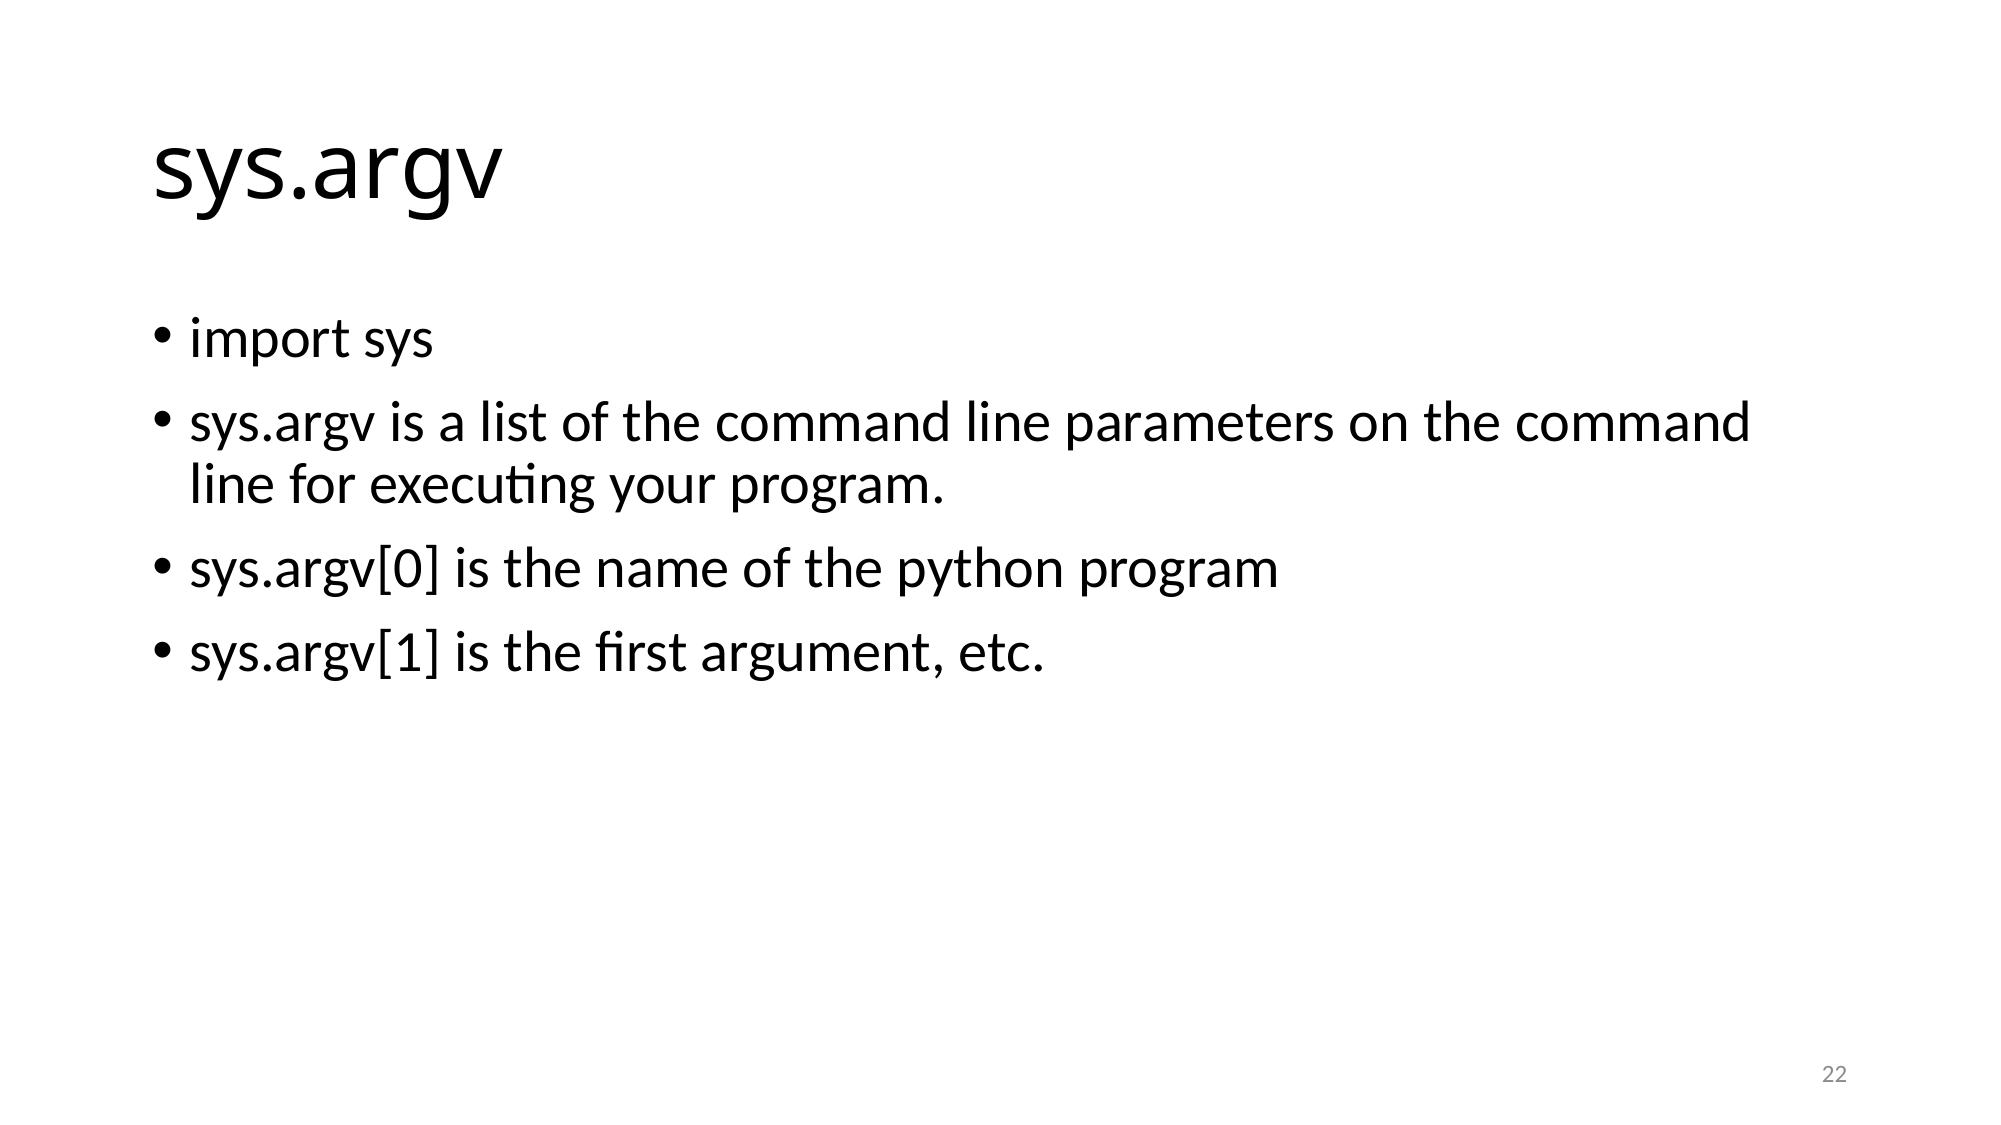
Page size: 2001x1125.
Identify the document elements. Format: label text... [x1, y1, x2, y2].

title sys.argv [137, 59, 1863, 278]
list import sys sys.argv is a list of the command line parameters on the command line for executing your program. sys.argv[0] is the name of the python program sys.argv[1] is the first argument, etc. [137, 299, 1863, 1014]
slide_number 22 [1412, 1042, 1863, 1103]
